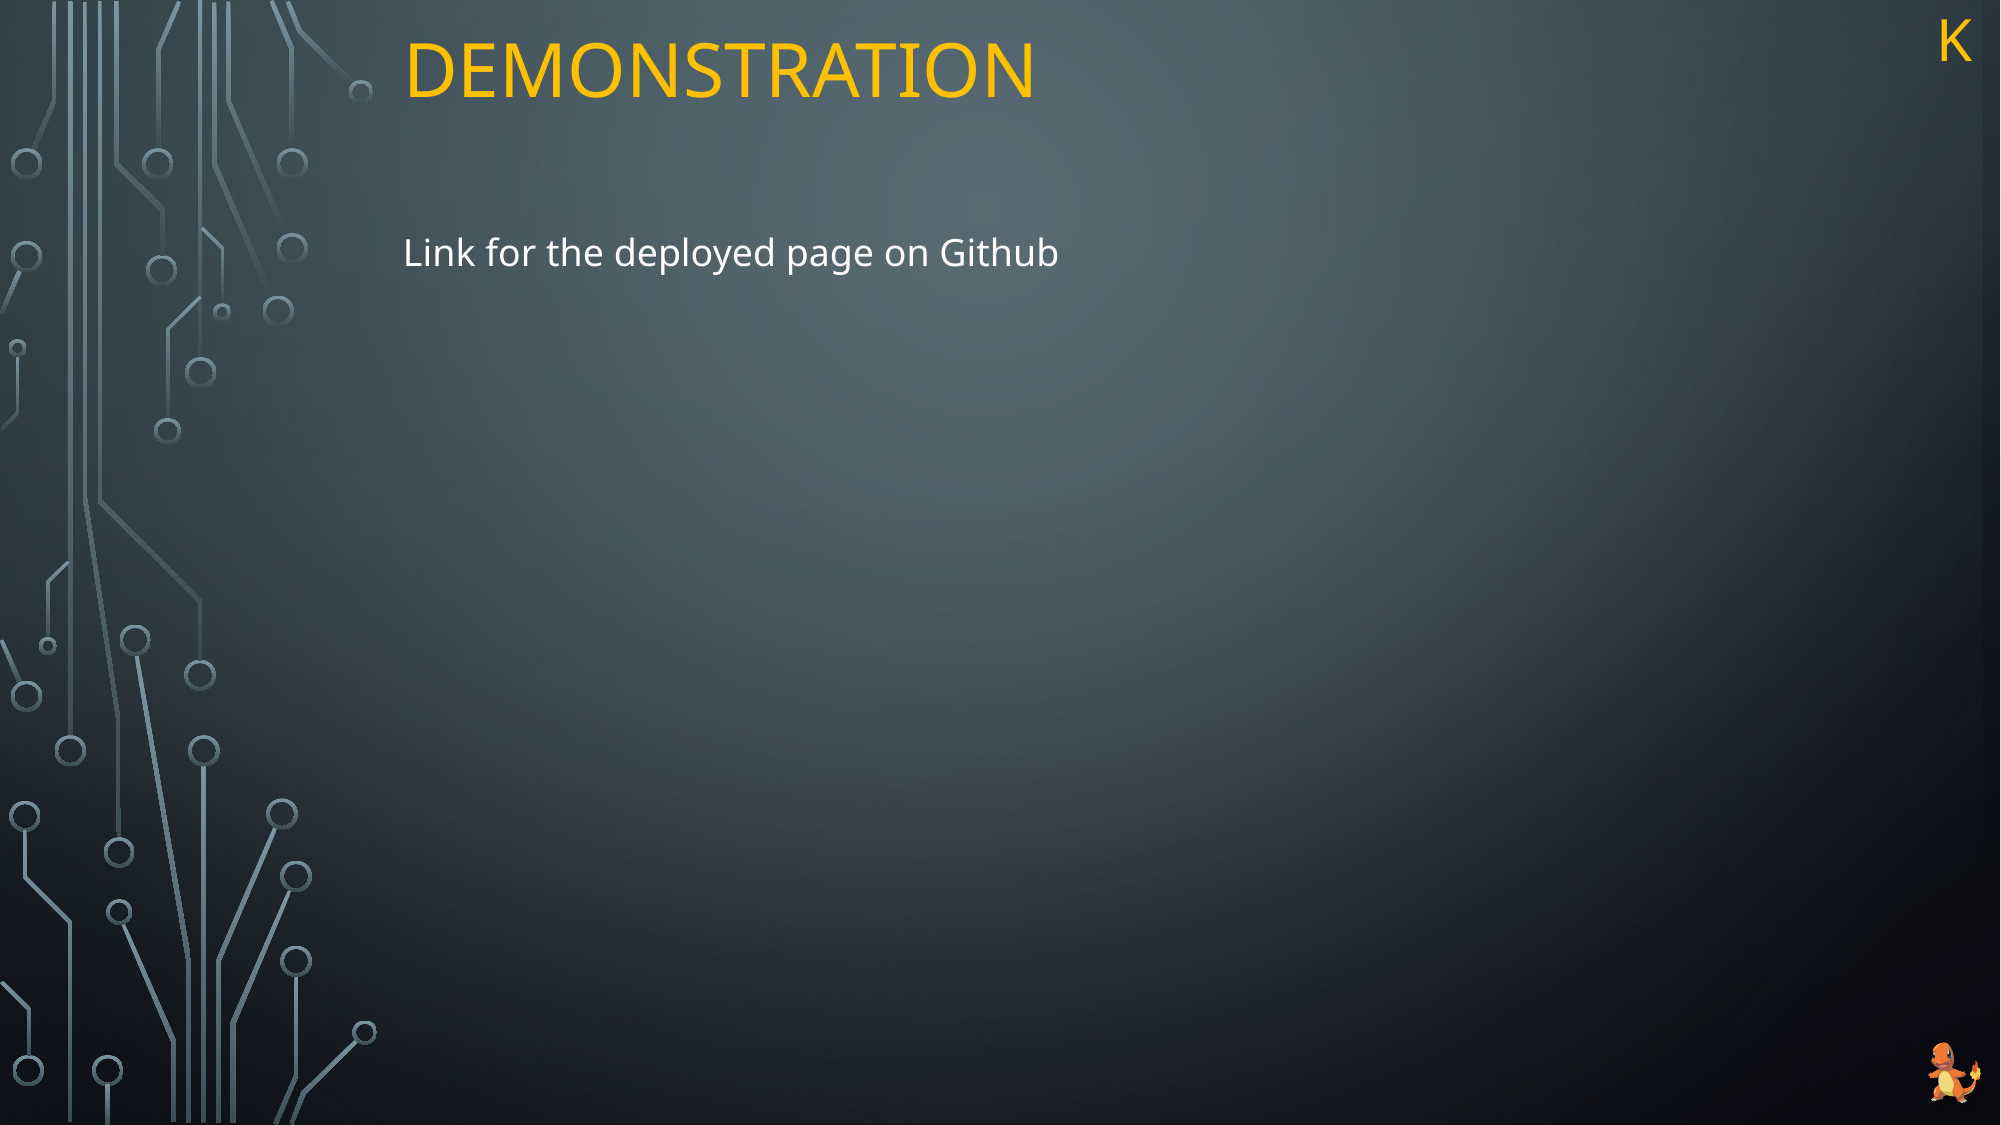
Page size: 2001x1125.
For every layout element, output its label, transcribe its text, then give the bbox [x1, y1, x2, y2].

title demonstration [388, 0, 1290, 122]
text_box Link for the deployed page on Github [388, 176, 1790, 282]
text_box TRACKTREK [1664, 13, 1988, 82]
picture [1916, 1040, 1988, 1104]
